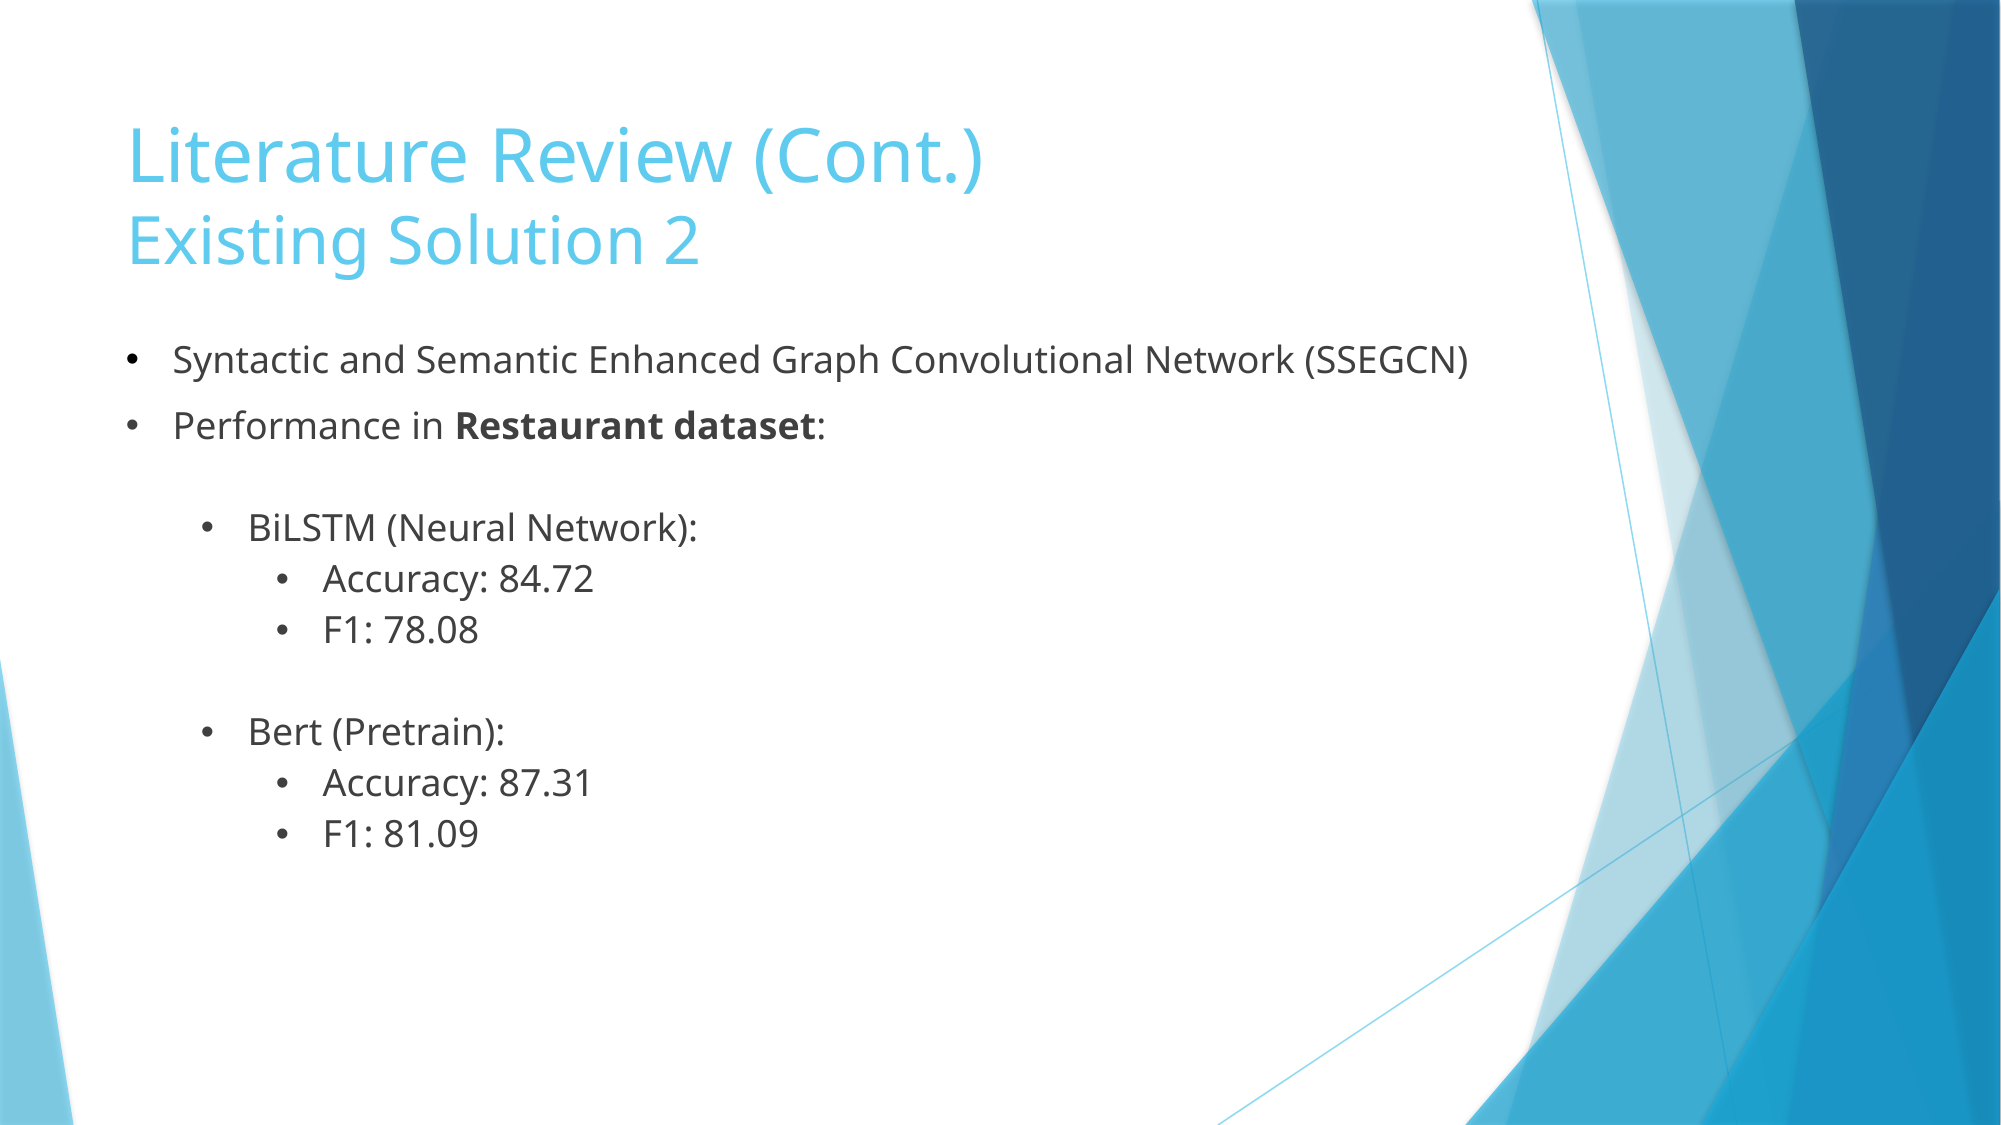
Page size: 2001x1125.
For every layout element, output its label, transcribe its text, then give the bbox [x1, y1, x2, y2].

table_cell Performance in Restaurant dataset: BiLSTM (Neural Network): Accuracy: 84.72 F1: 78.08 Bert (Pretrain): Accuracy: 87.31 F1: 81.09 [111, 392, 984, 993]
table_cell [984, 392, 1771, 993]
table_header Syntactic and Semantic Enhanced Graph Convolutional Network (SSEGCN) [111, 326, 1771, 392]
title Literature Review (Cont.) Existing Solution 2 [111, 99, 1522, 317]
